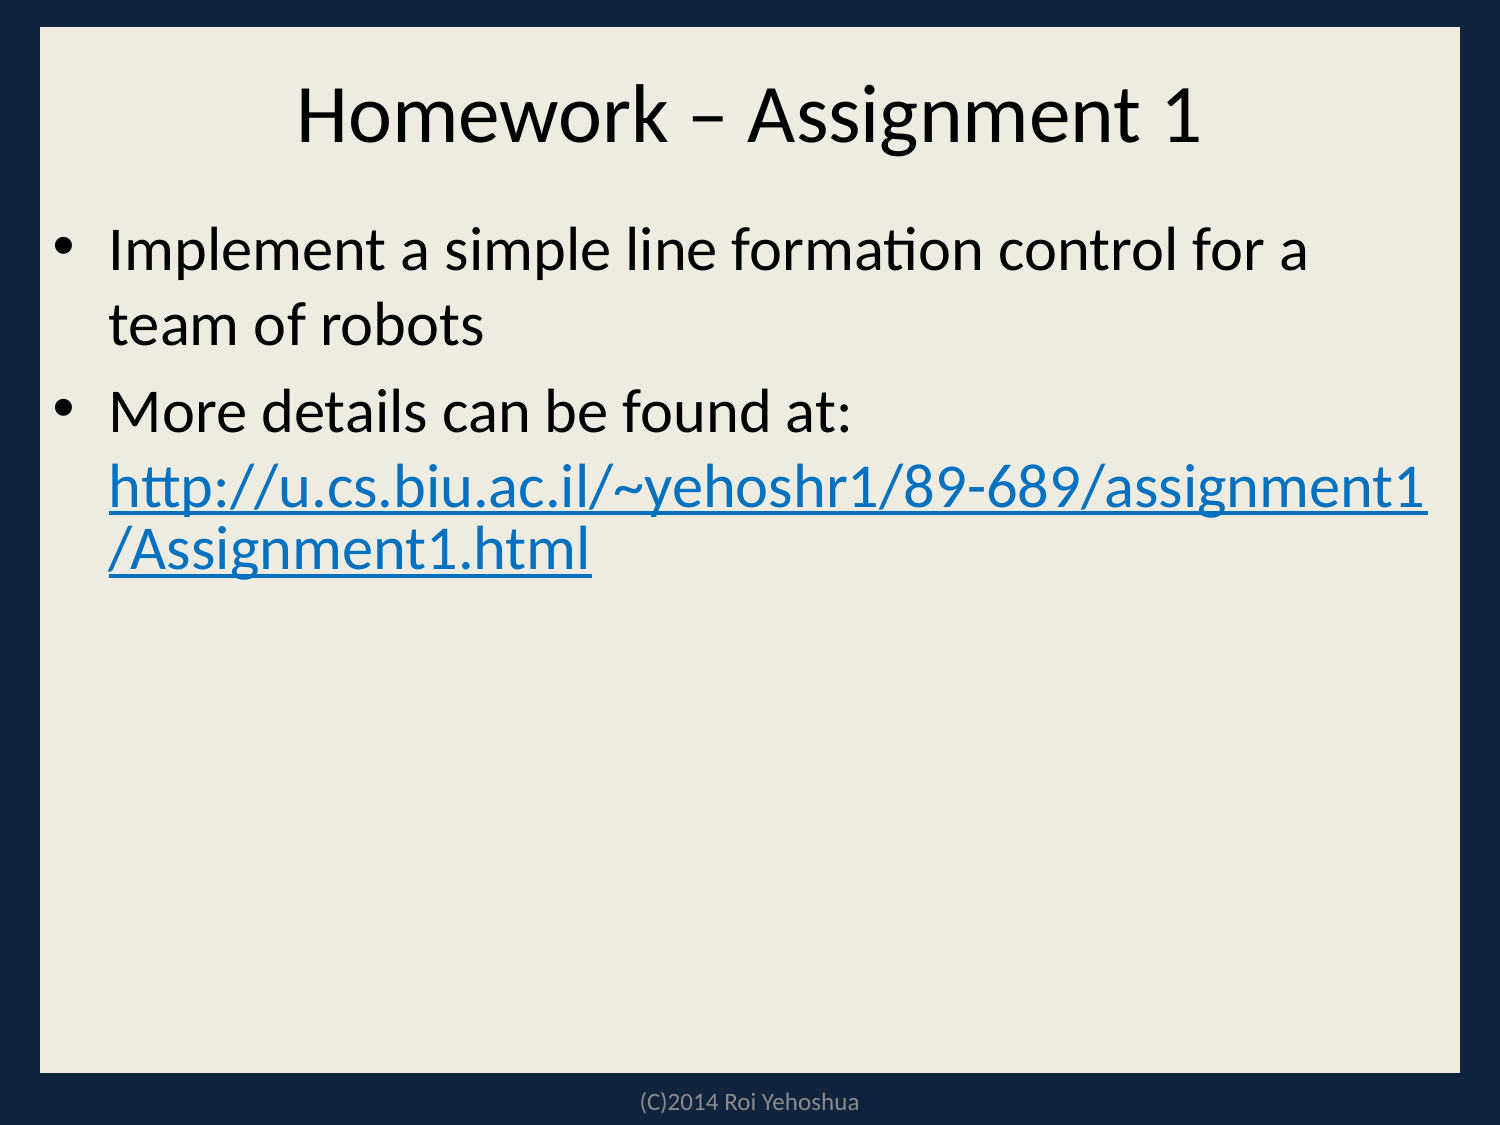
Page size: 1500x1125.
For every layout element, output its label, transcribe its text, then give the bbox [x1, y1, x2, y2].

footer (C)2014 Roi Yehoshua [512, 1074, 988, 1125]
list Implement a simple line formation control for a team of robots More details can be found at: http://u.cs.biu.ac.il/~yehoshr1/89-689/assignment1/Assignment1.html [37, 200, 1463, 1080]
title Homework – Assignment 1 [37, 31, 1463, 188]
